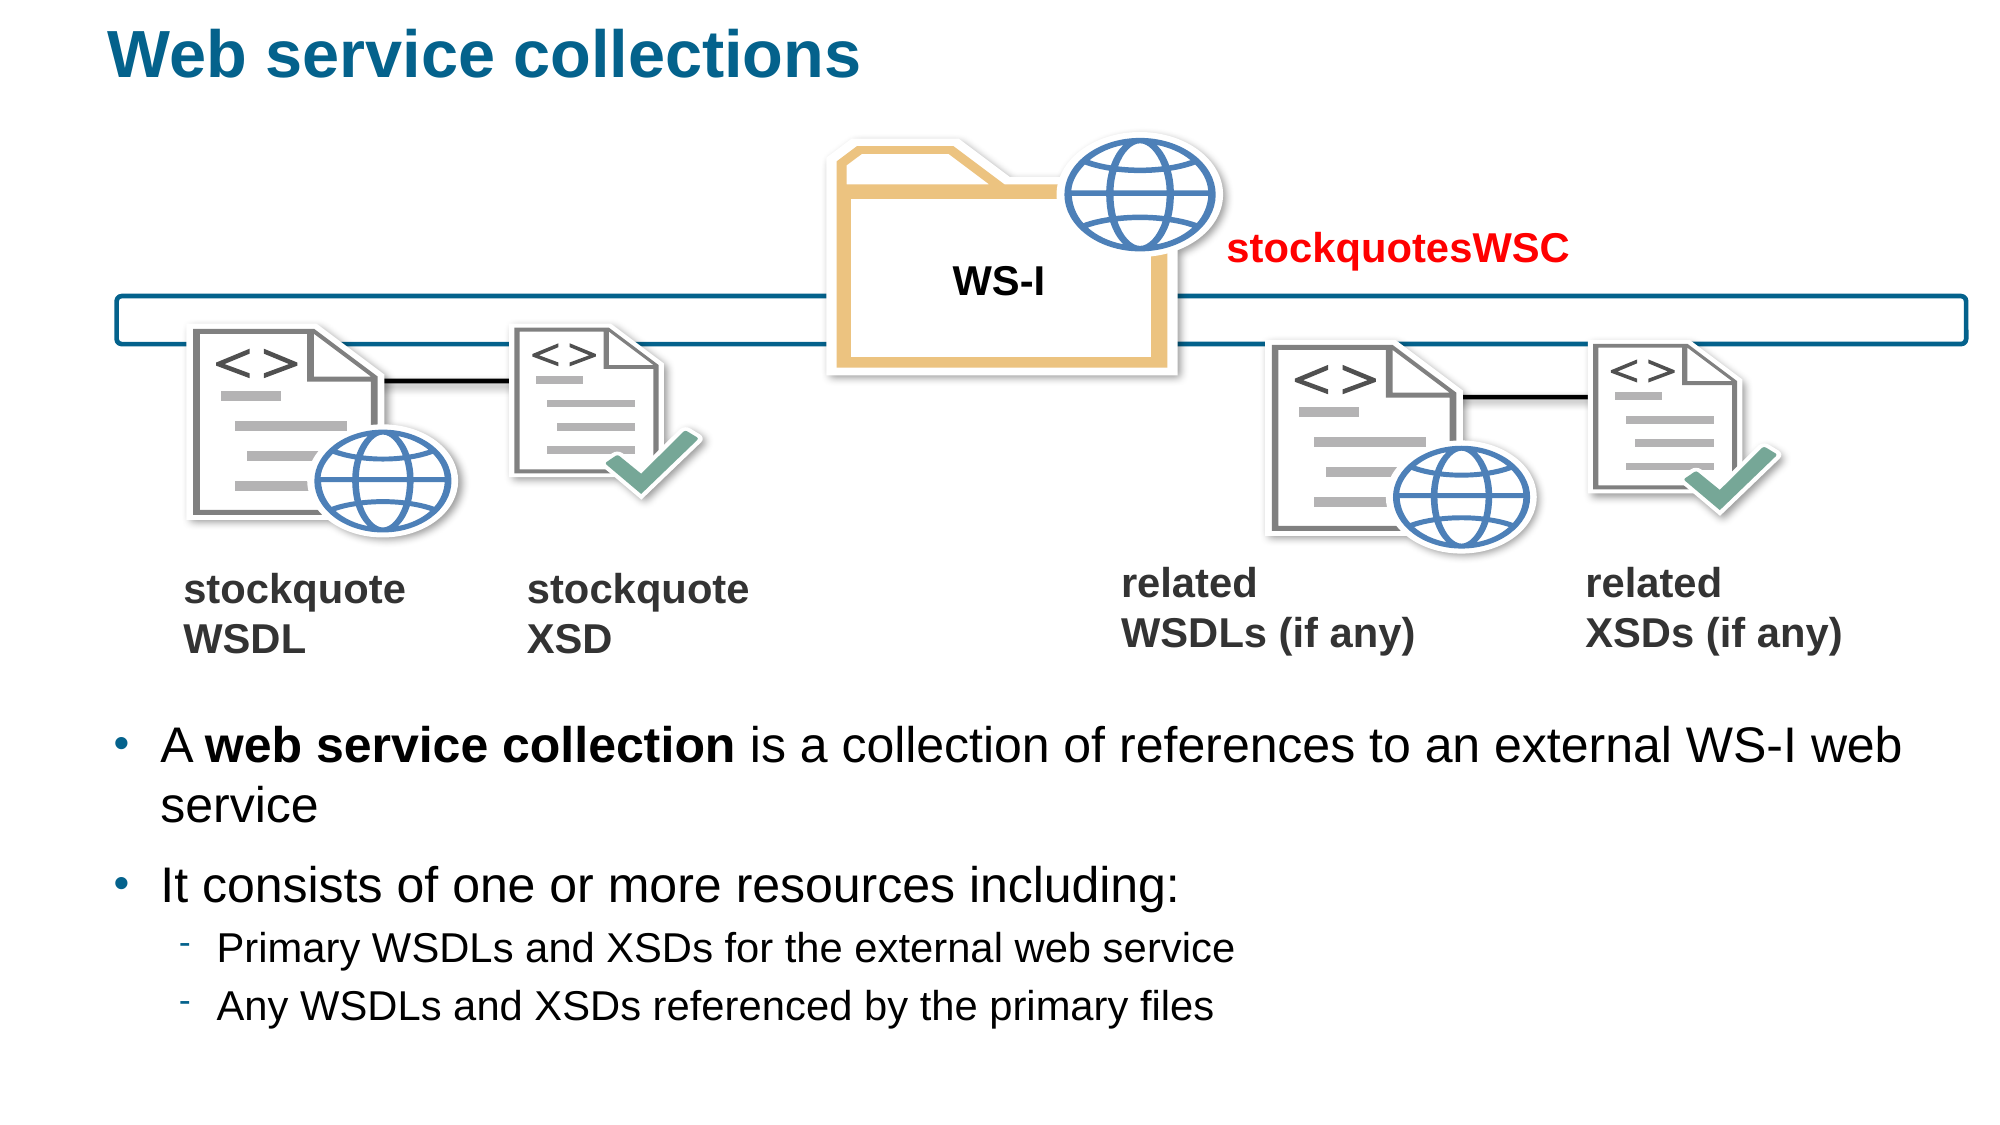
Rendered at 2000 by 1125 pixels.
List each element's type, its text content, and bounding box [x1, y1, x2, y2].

picture [822, 128, 1228, 379]
picture [182, 320, 462, 541]
picture [506, 321, 706, 502]
text_box stockquote XSD [526, 561, 902, 662]
text_box stockquotesWSC [1237, 220, 1739, 271]
title Web service collections [107, 19, 1928, 142]
picture [1584, 337, 1785, 519]
list A web service collection is a collection of references to an external WS-I web service It consists of one or more resources including: Primary WSDLs and XSDs for the external web service Any WSDLs and XSDs referenced by the primary files [113, 712, 1933, 1050]
text_box stockquote WSDL [183, 561, 526, 662]
text_box [1237, 294, 1968, 346]
text_box related WSDLs (if any) [1121, 555, 1592, 657]
text_box [115, 294, 814, 346]
text_box related XSDs (if any) [1592, 555, 2000, 657]
picture [1261, 336, 1541, 557]
